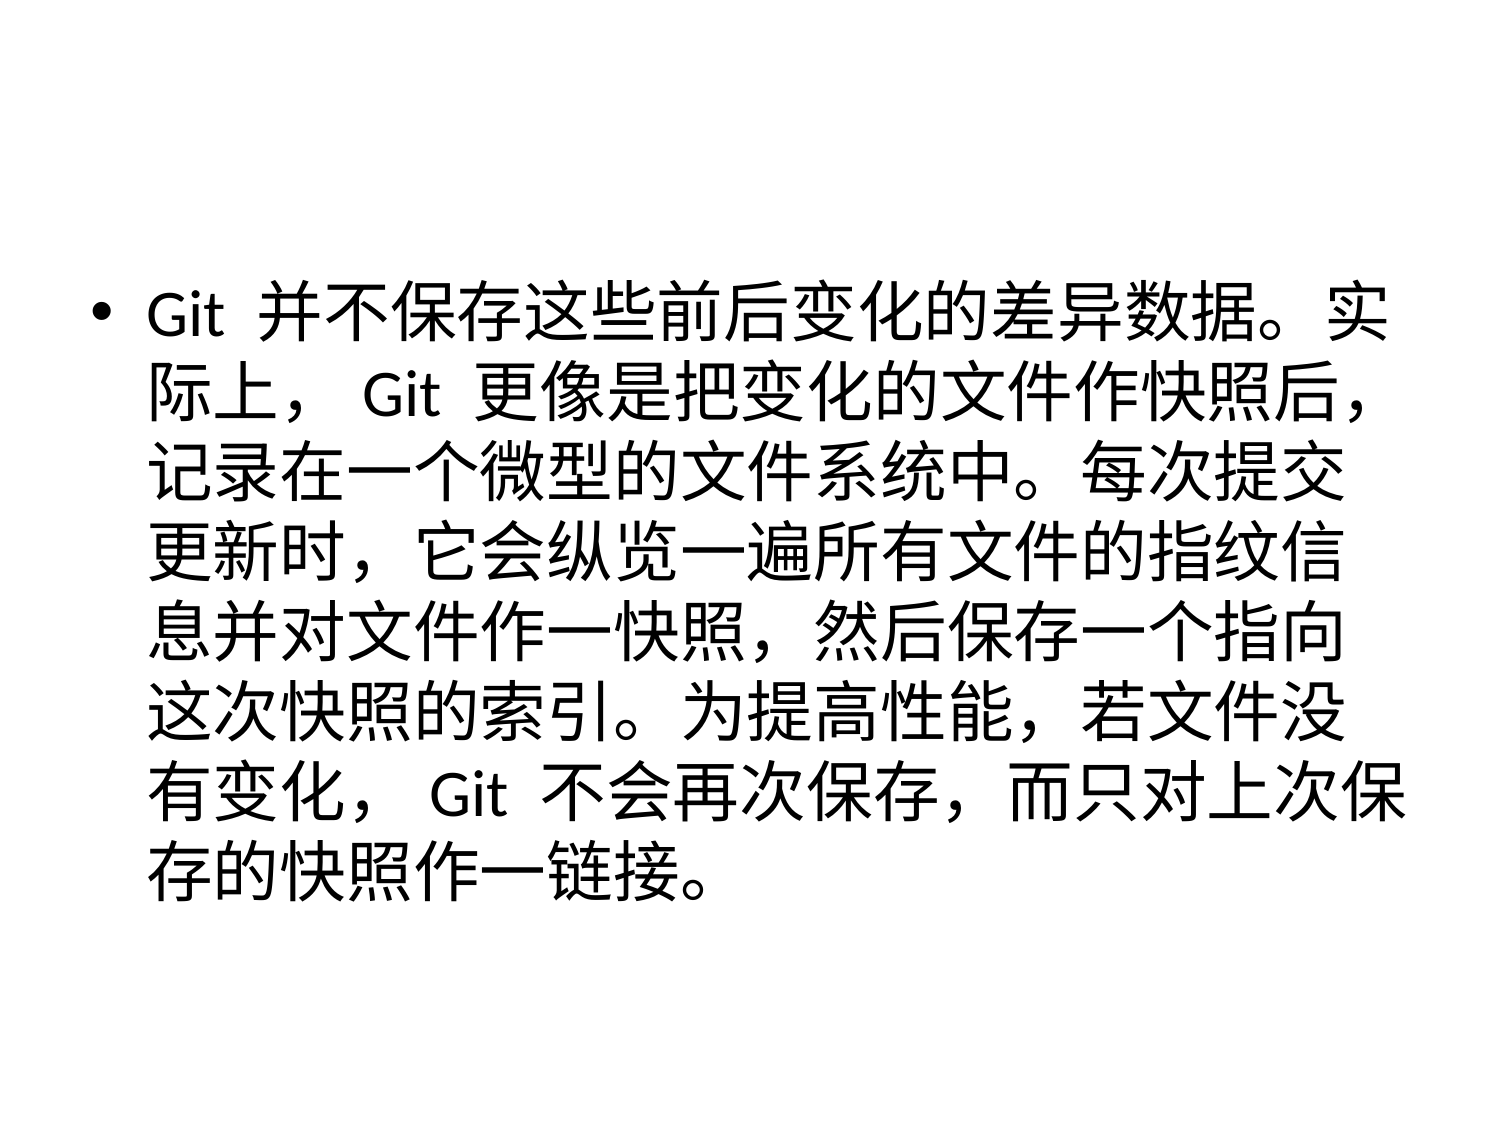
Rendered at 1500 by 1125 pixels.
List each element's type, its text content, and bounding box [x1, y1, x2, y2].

list Git 并不保存这些前后变化的差异数据。实际上，Git 更像是把变化的文件作快照后，记录在一个微型的文件系统中。每次提交更新时，它会纵览一遍所有文件的指纹信息并对文件作一快照，然后保存一个指向这次快照的索引。为提高性能，若文件没有变化，Git 不会再次保存，而只对上次保存的快照作一链接。 [75, 262, 1425, 1005]
